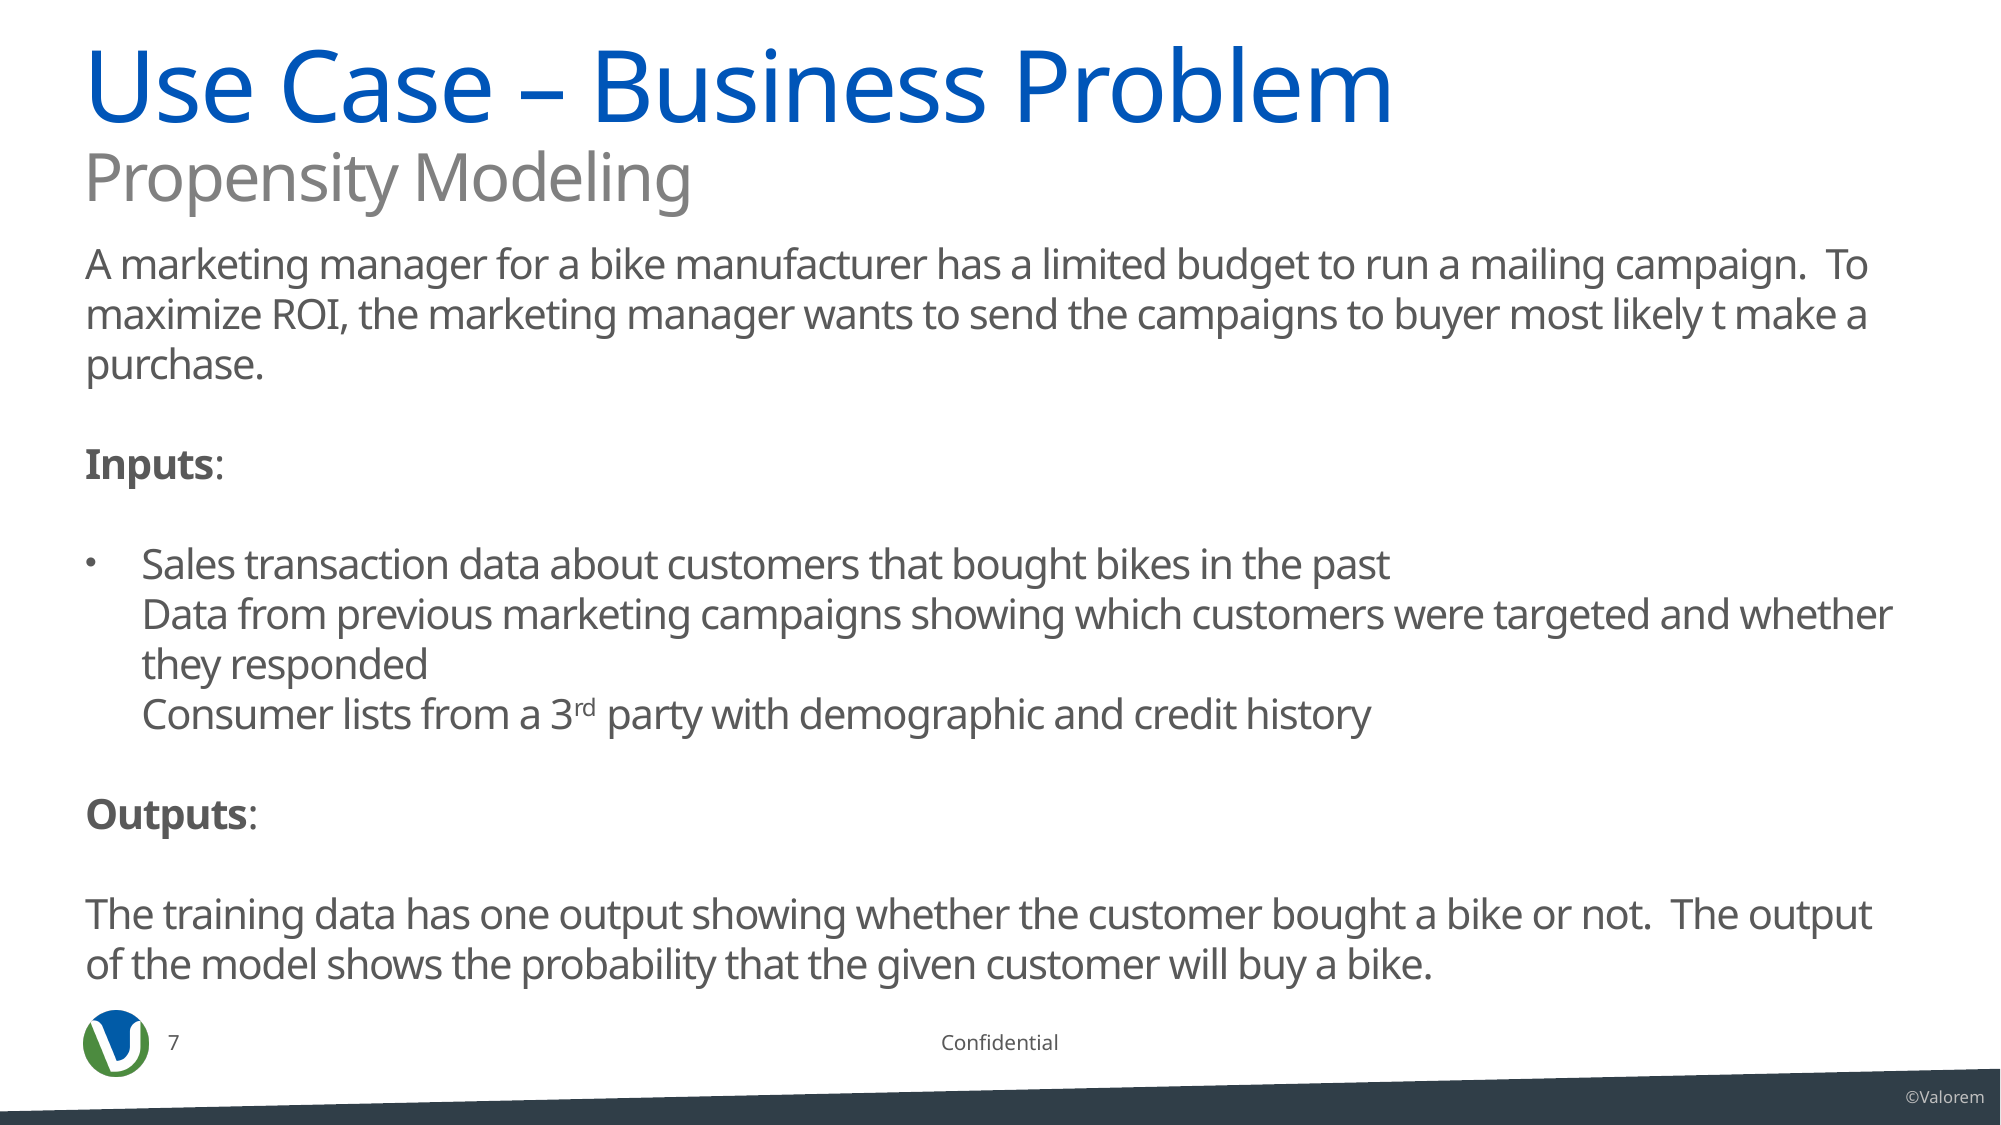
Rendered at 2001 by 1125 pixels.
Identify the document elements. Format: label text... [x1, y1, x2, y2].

list A marketing manager for a bike manufacturer has a limited budget to run a mailing campaign. To maximize ROI, the marketing manager wants to send the campaigns to buyer most likely t make a purchase. Inputs: Sales transaction data about customers that bought bikes in the past Data from previous marketing campaigns showing which customers were targeted and whether they responded Consumer lists from a 3rd party with demographic and credit history Outputs: The training data has one output showing whether the customer bought a bike or not. The output of the model shows the probability that the given customer will buy a bike. [85, 237, 1915, 945]
picture [83, 1010, 149, 1077]
slide_number 7 [167, 1025, 260, 1062]
footer Confidential [662, 1025, 1338, 1062]
title Use Case – Business Problem Propensity Modeling [83, 49, 1917, 203]
